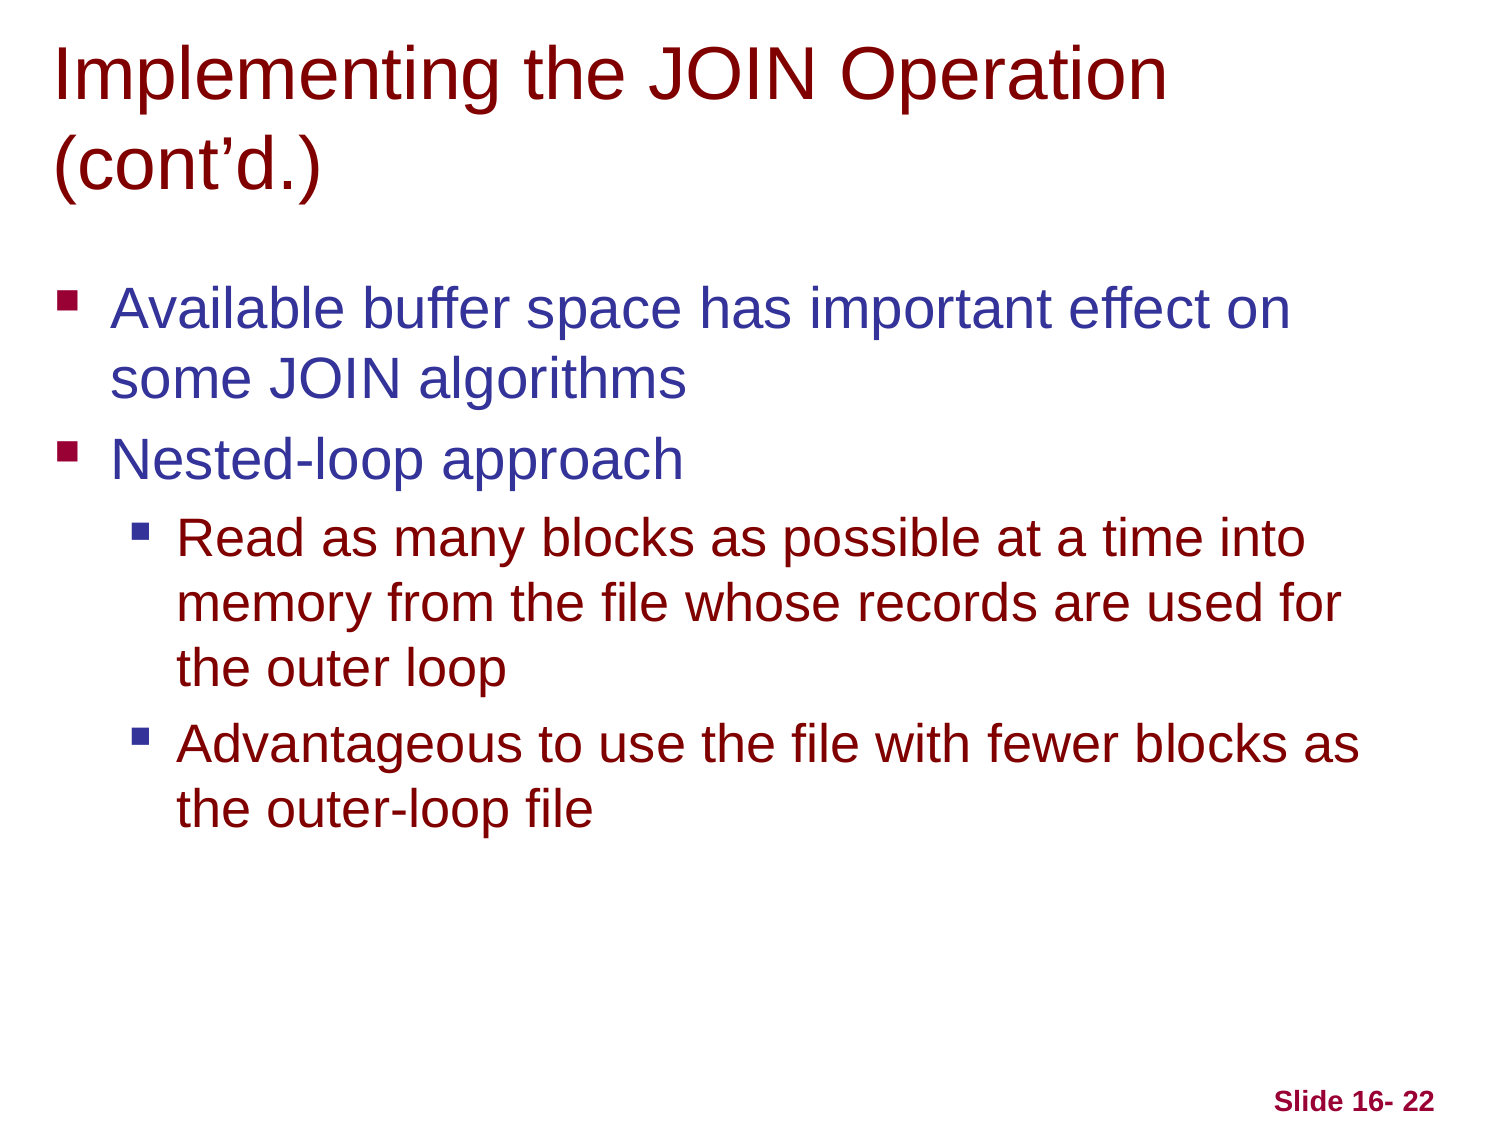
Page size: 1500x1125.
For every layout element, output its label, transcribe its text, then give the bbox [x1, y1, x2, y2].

title Implementing the JOIN Operation (cont’d.) [37, 49, 1317, 213]
slide_number Slide 16- 22 [1137, 1049, 1451, 1125]
list Available buffer space has important effect on some JOIN algorithms Nested-loop approach Read as many blocks as possible at a time into memory from the file whose records are used for the outer loop Advantageous to use the file with fewer blocks as the outer-loop file [39, 262, 1400, 1013]
